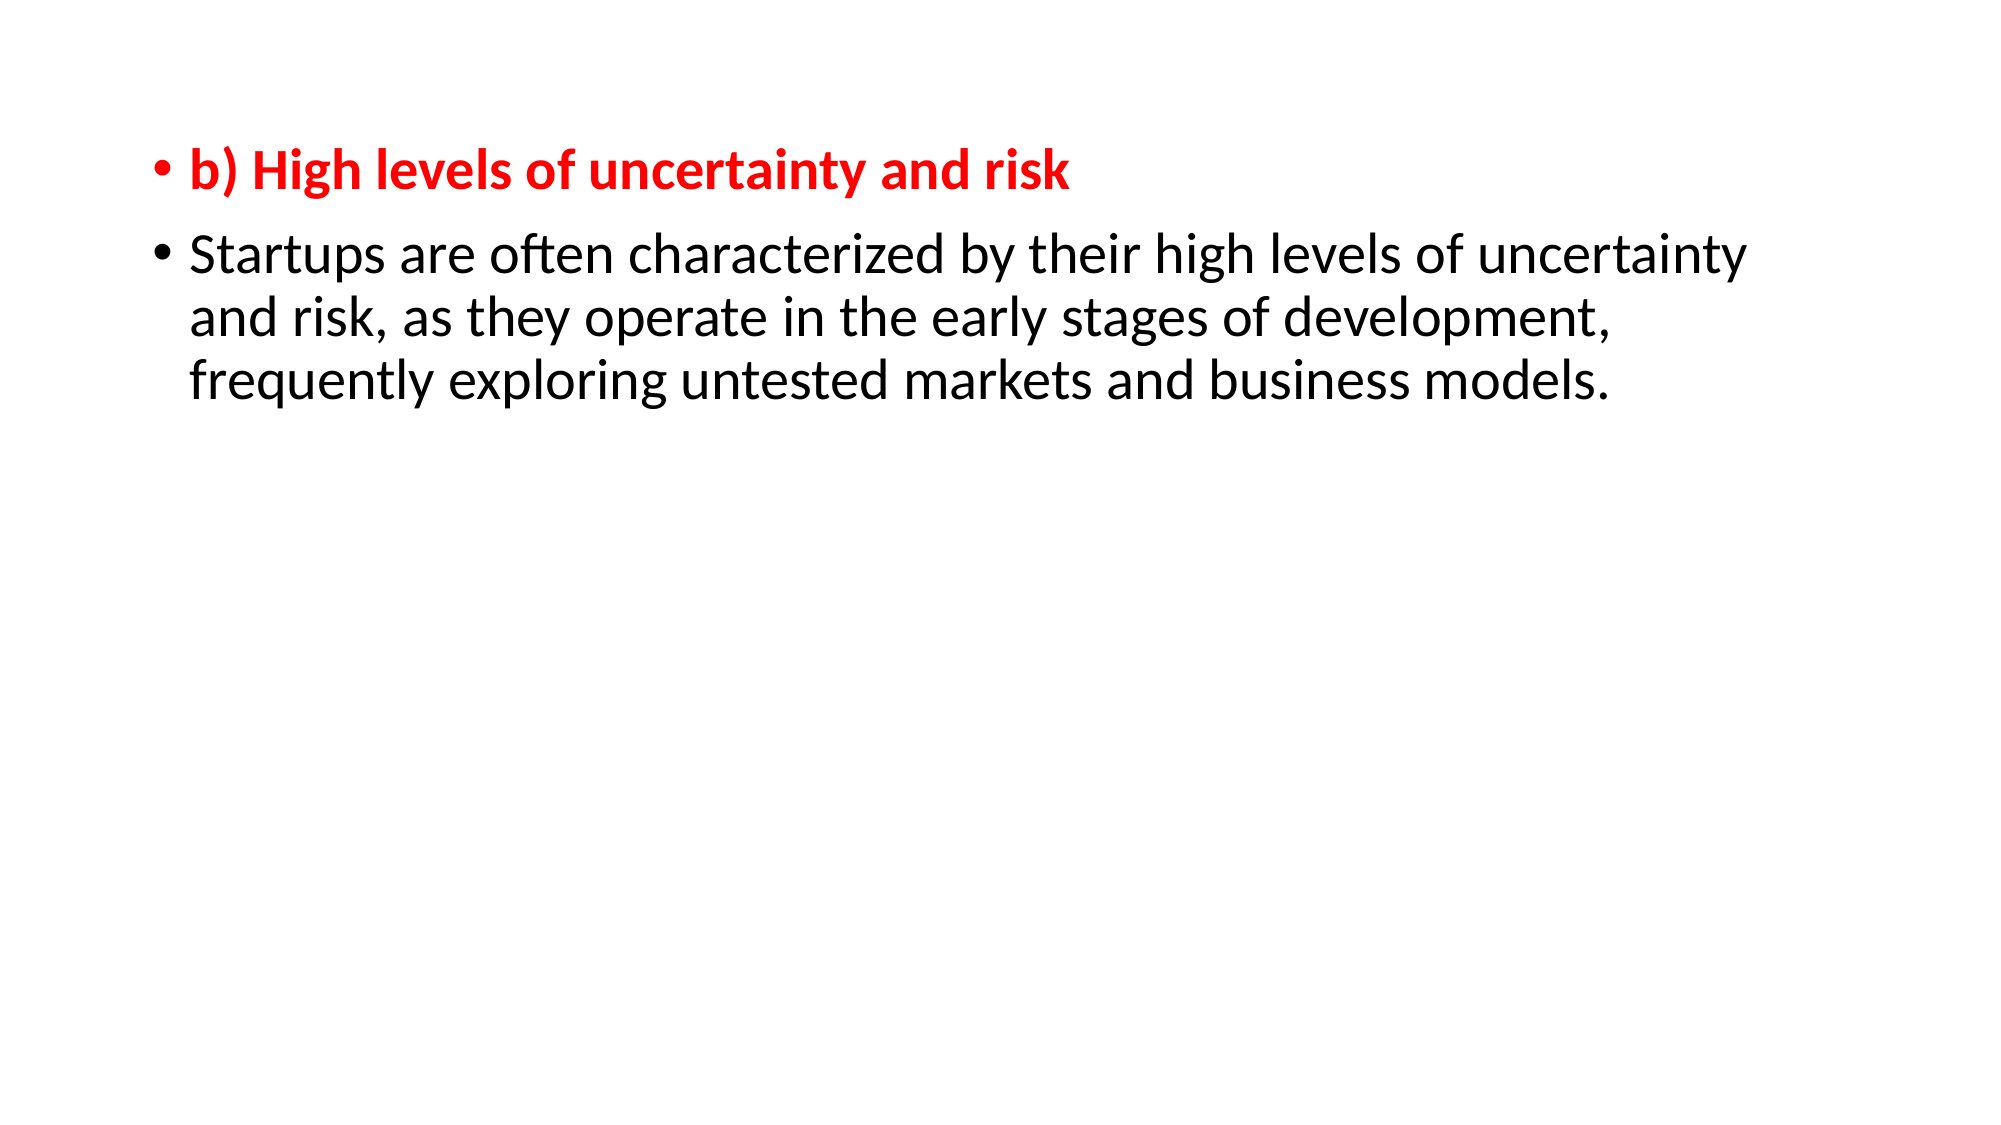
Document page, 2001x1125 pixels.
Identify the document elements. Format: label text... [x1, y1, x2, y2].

list b) High levels of uncertainty and risk Startups are often characterized by their high levels of uncertainty and risk, as they operate in the early stages of development, frequently exploring untested markets and business models. [137, 131, 1863, 846]
